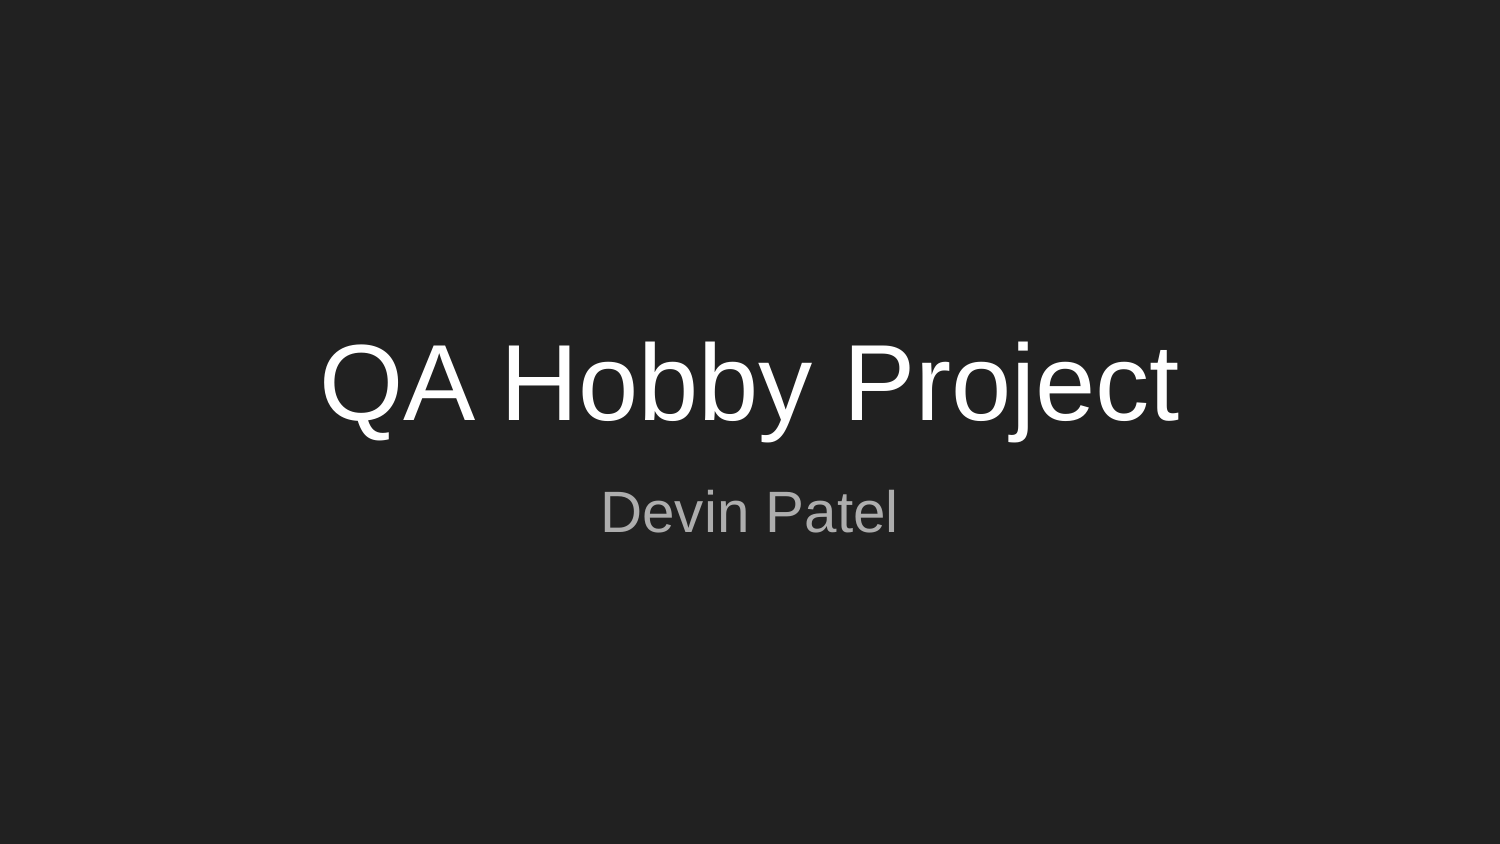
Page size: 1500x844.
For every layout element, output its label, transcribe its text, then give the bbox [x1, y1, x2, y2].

subtitle Devin Patel [51, 464, 1449, 595]
title QA Hobby Project [51, 122, 1449, 459]
